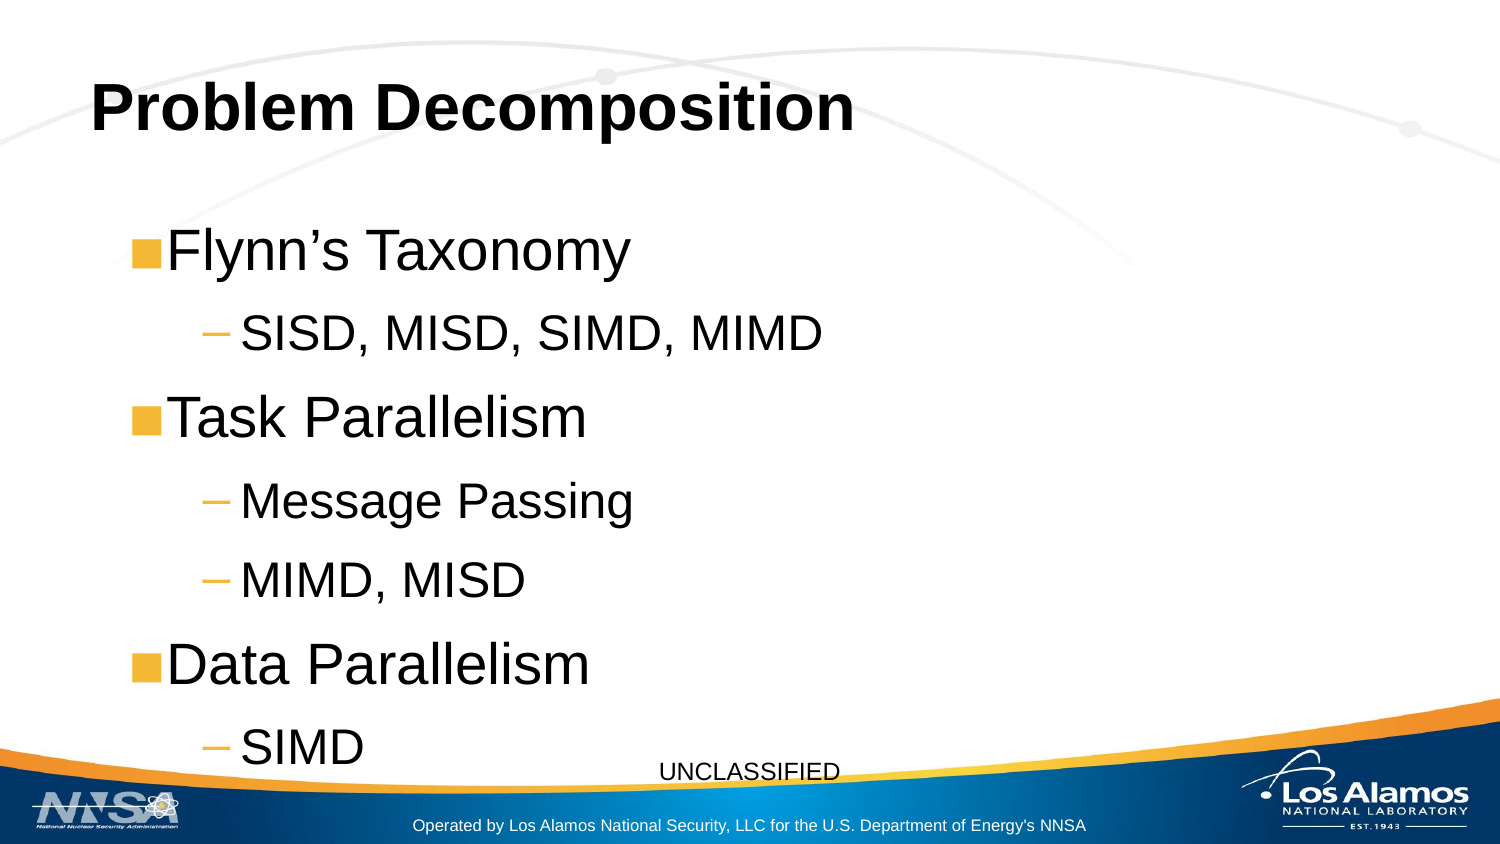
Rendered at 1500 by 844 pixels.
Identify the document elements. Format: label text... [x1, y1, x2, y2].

picture [0, 0, 1500, 844]
list Flynn’s Taxonomy SISD, MISD, SIMD, MIMD Task Parallelism Message Passing MIMD, MISD Data Parallelism SIMD [75, 196, 1425, 748]
title Problem Decomposition [75, 33, 1425, 175]
